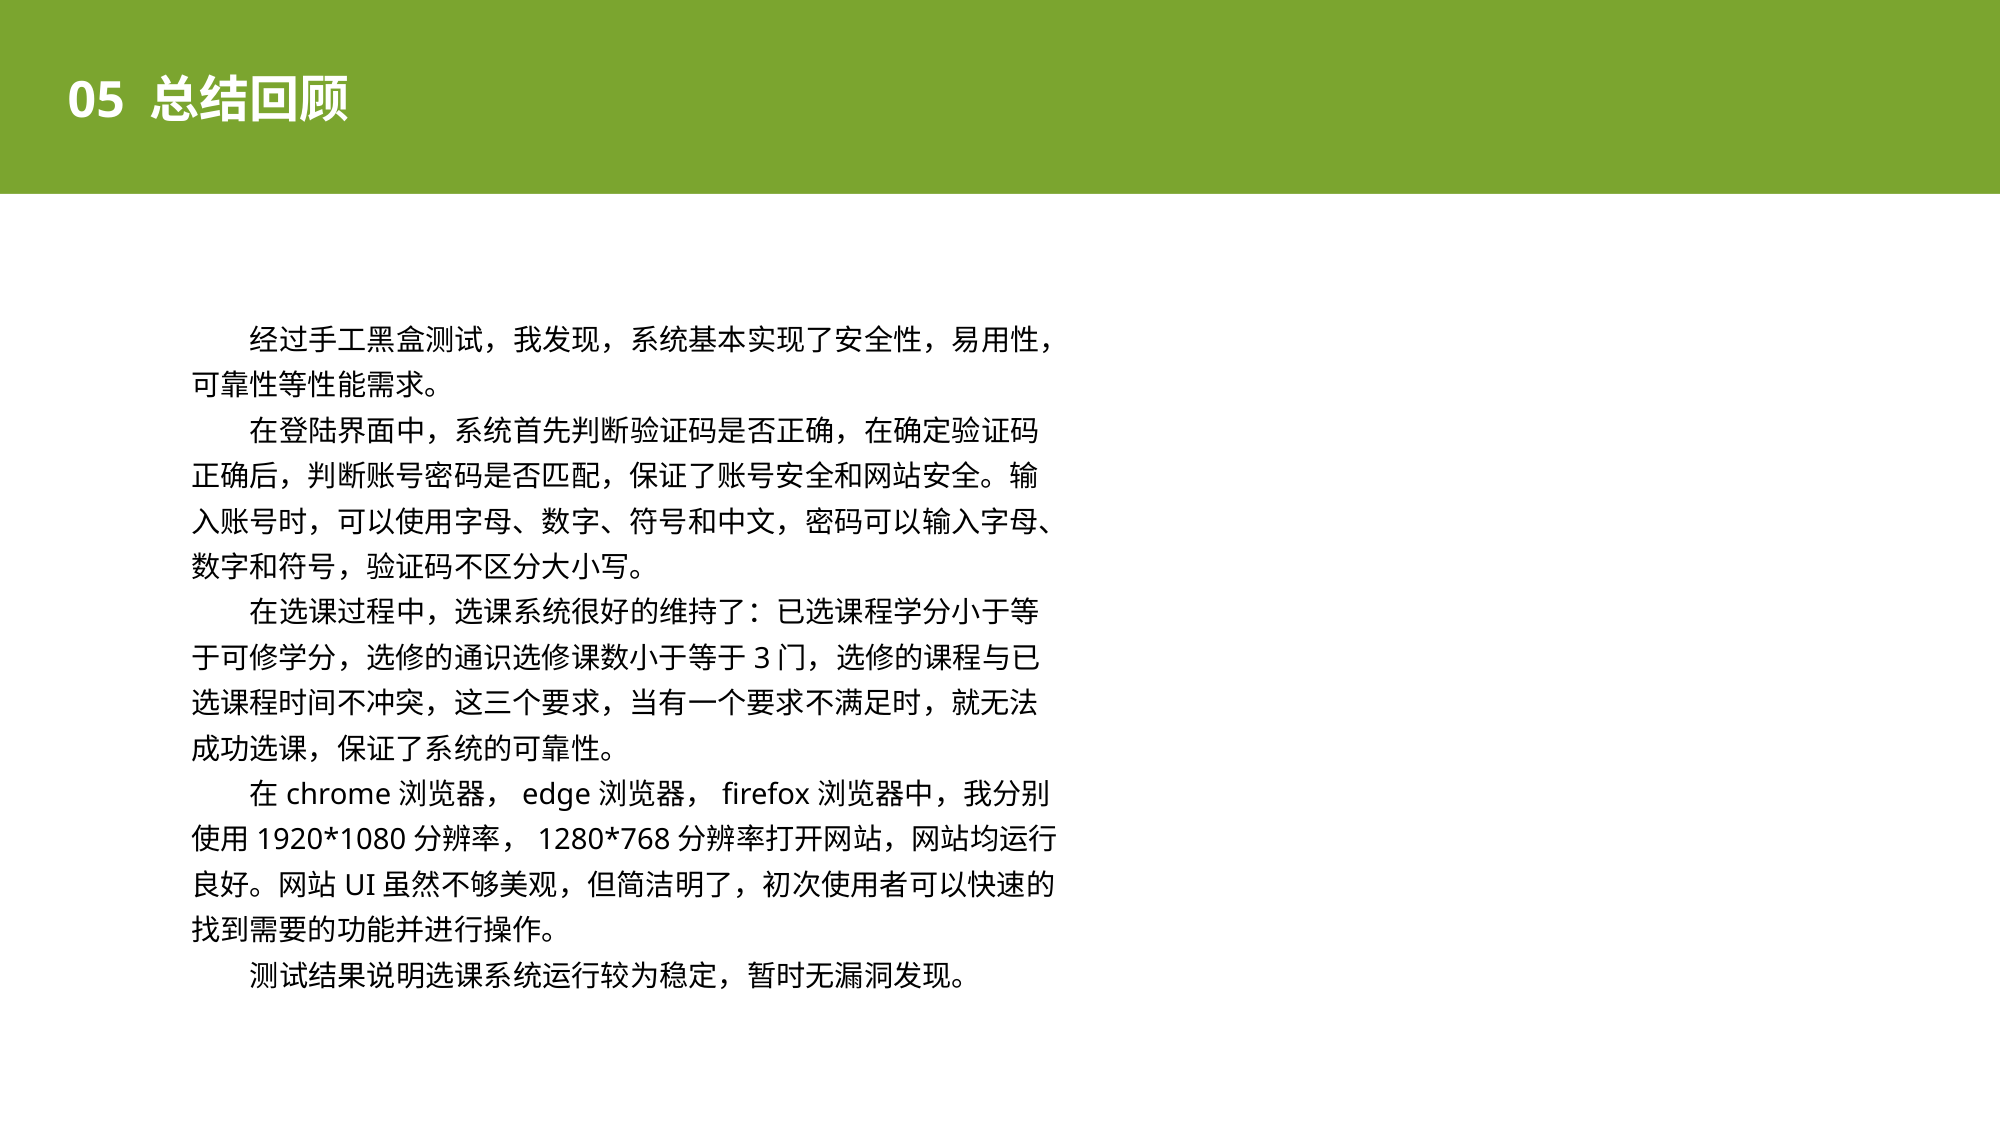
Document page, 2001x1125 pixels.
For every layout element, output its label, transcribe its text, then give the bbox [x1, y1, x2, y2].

list 05 总结回顾 [52, 41, 924, 162]
text_box 经过手工黑盒测试，我发现，系统基本实现了安全性，易用性，可靠性等性能需求。 在登陆界面中，系统首先判断验证码是否正确，在确定验证码正确后，判断账号密码是否匹配，保证了账号安全和网站安全。输入账号时，可以使用字母、数字、符号和中文，密码可以输入字母、数字和符号，验证码不区分大小写。 在选课过程中，选课系统很好的维持了：已选课程学分小于等于可修学分，选修的通识选修课数小于等于3门，选修的课程与已选课程时间不冲突，这三个要求，当有一个要求不满足时，就无法成功选课，保证了系统的可靠性。 在chrome浏览器，edge浏览器，firefox浏览器中，我分别使用1920*1080分辨率，1280*768分辨率打开网站，网站均运行良好。网站UI虽然不够美观，但简洁明了，初次使用者可以快速的找到需要的功能并进行操作。 测试结果说明选课系统运行较为稳定，暂时无漏洞发现。 [176, 303, 1078, 1000]
